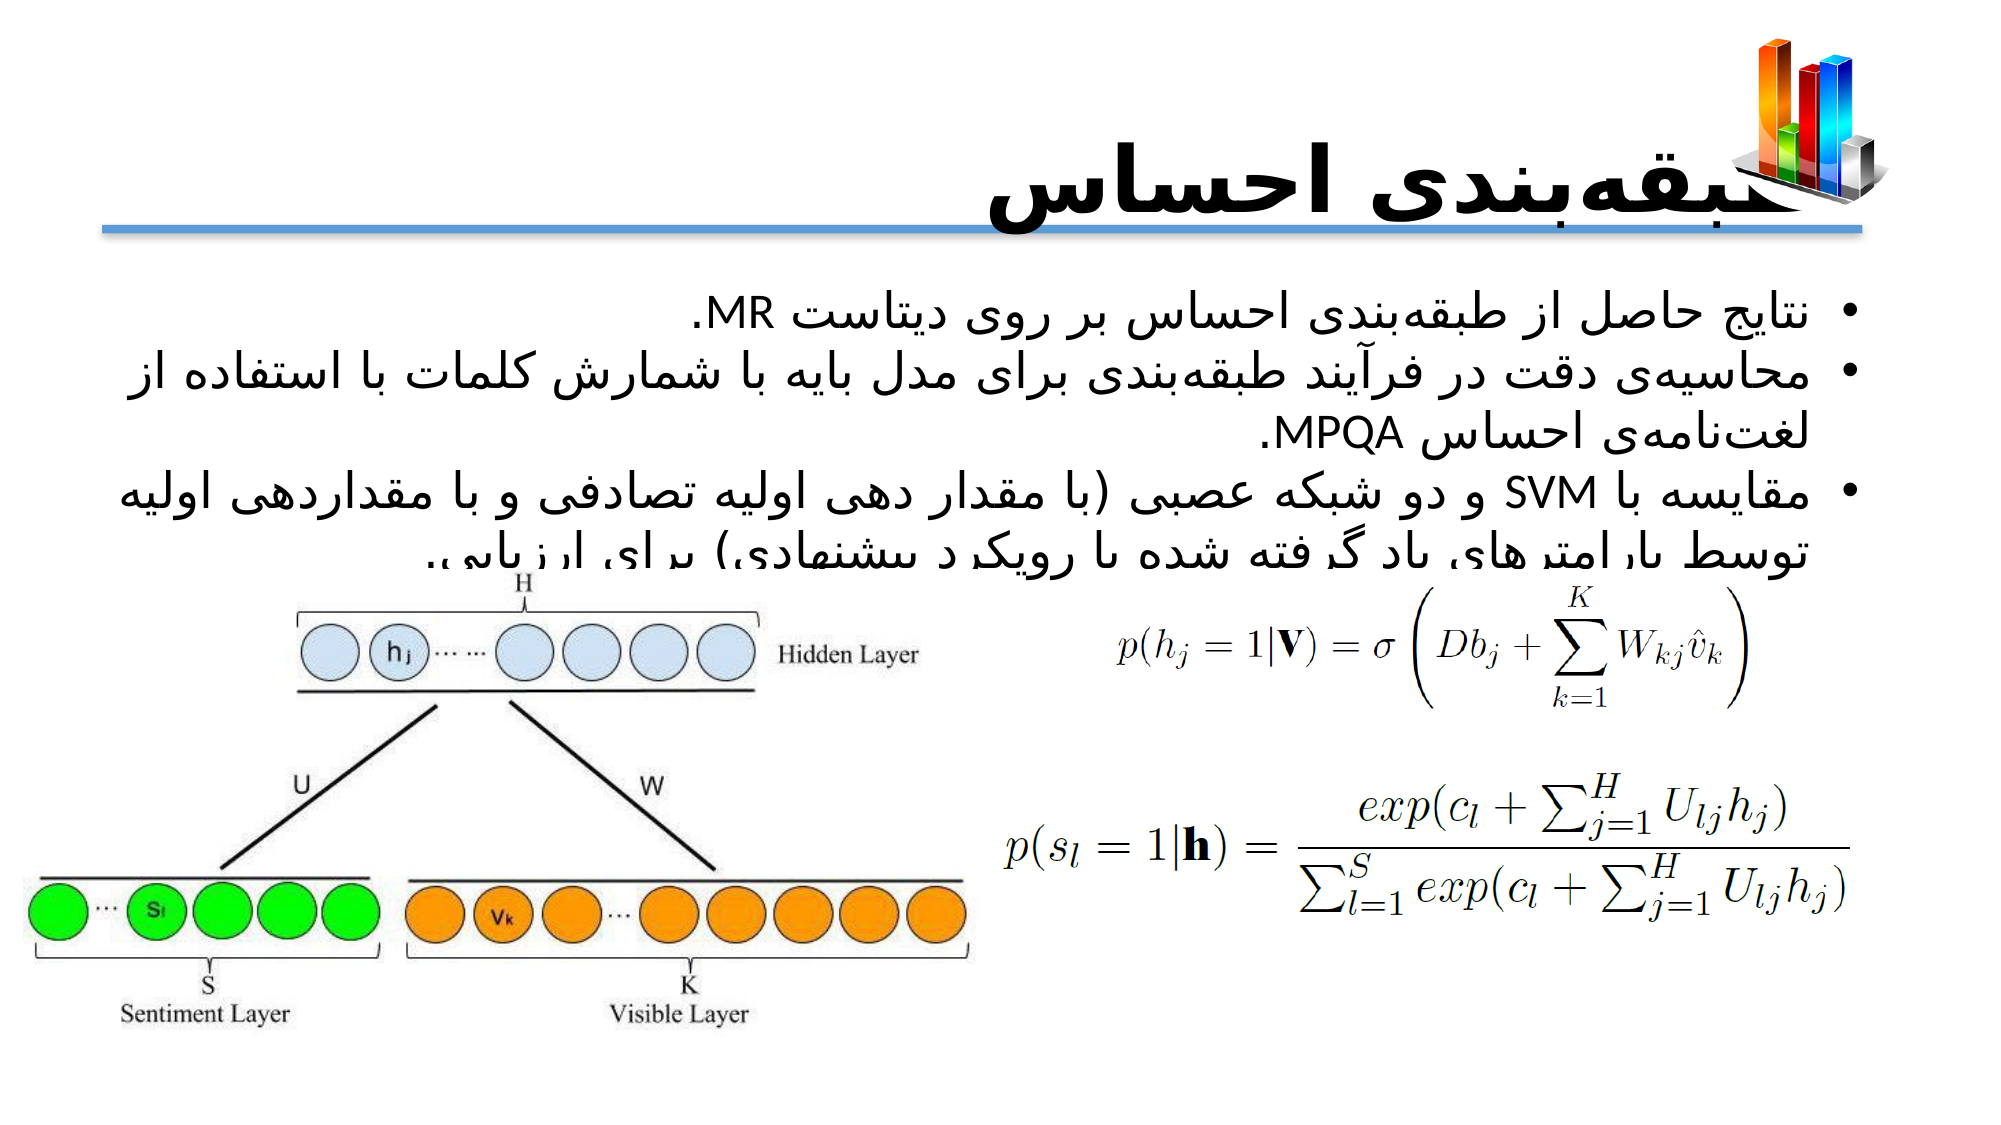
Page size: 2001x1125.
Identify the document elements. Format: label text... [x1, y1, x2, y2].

text_box نتایج حاصل از طبقه‌بندی احساس بر روی دیتاست MR. محاسیه‌ی دقت در فرآیند طبقه‌بندی برای مدل بایه با شمارش کلمات با استفاده از لغت‌نامه‌ی احساس MPQA. مقایسه با SVM و دو شبکه عصبی (با مقدار دهی اولیه تصادفی و با مقداردهی اولیه توسط بارامترهای یاد گرفته شده با رویکرد بیشنهادی) برای ارزیابی. [57, 271, 1874, 587]
text_box طبقه‌بندی احساس [969, 3, 1838, 239]
picture [23, 569, 979, 1037]
picture [1722, 31, 1903, 212]
picture [1109, 569, 1760, 730]
picture [994, 769, 1875, 926]
